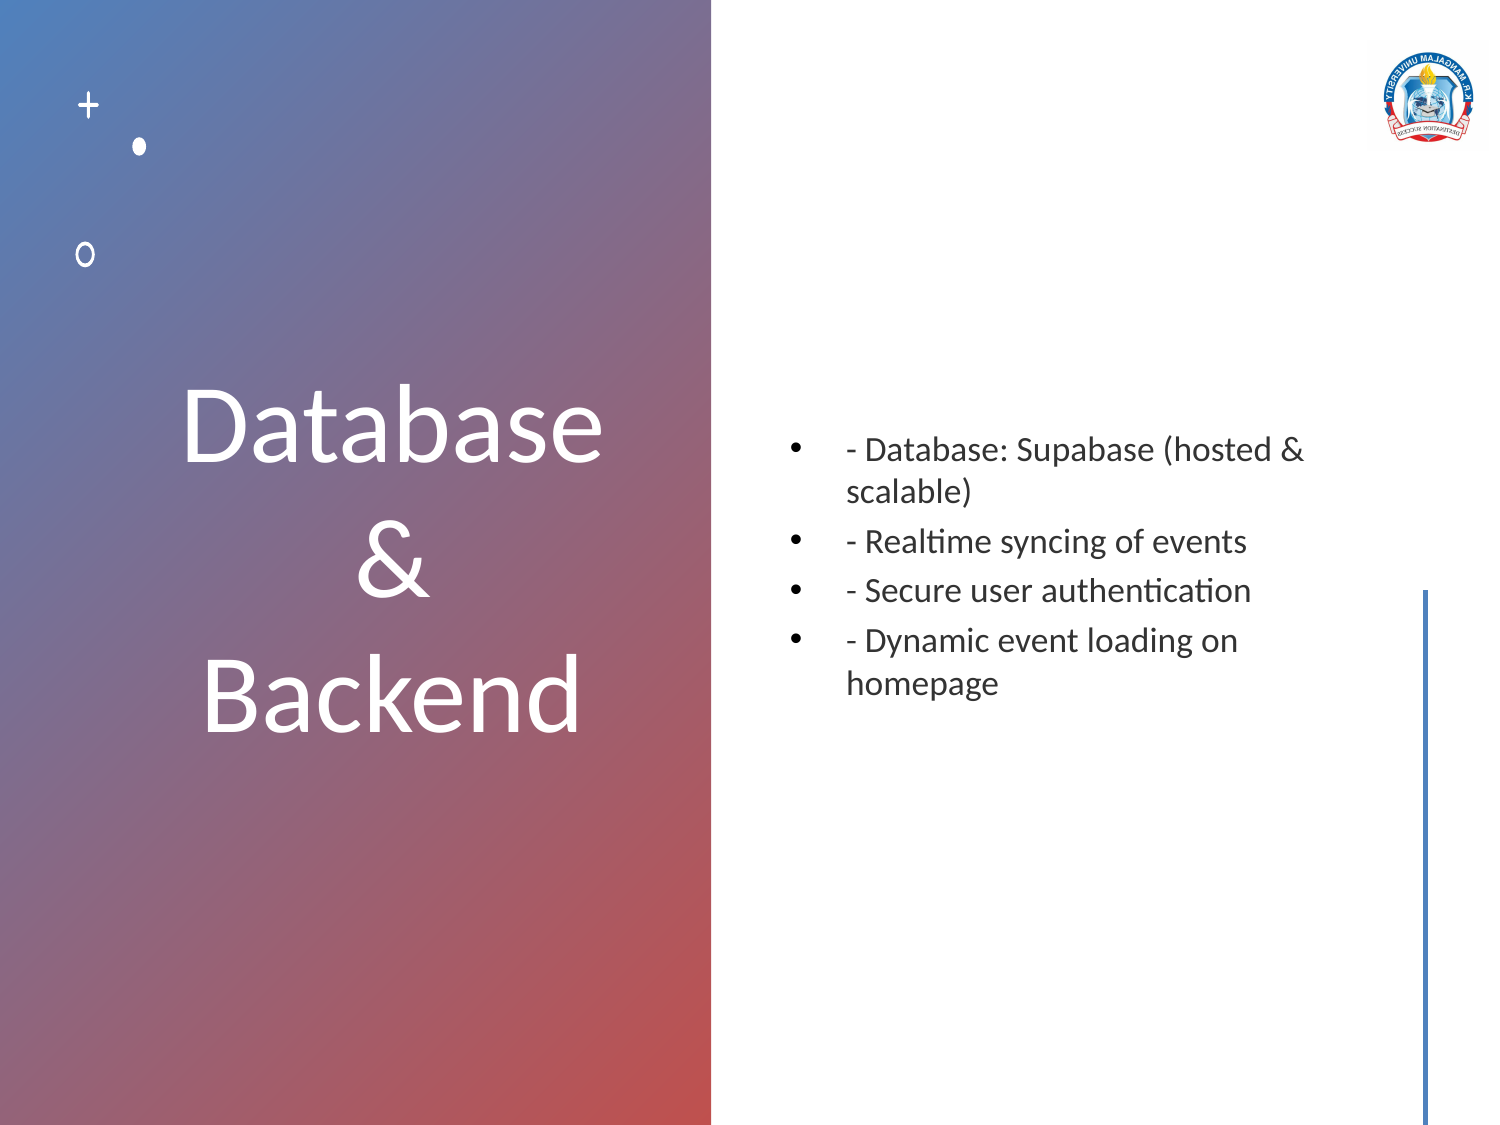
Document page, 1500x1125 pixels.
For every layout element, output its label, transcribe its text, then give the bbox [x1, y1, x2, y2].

list - Database: Supabase (hosted & scalable) - Realtime syncing of events - Secure user authentication - Dynamic event loading on homepage [774, 85, 1362, 1043]
picture [1367, 40, 1489, 151]
title Database & Backend [146, 62, 640, 1043]
text_box [0, 0, 713, 1125]
text_box [713, 0, 1500, 1125]
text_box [75, 90, 147, 268]
